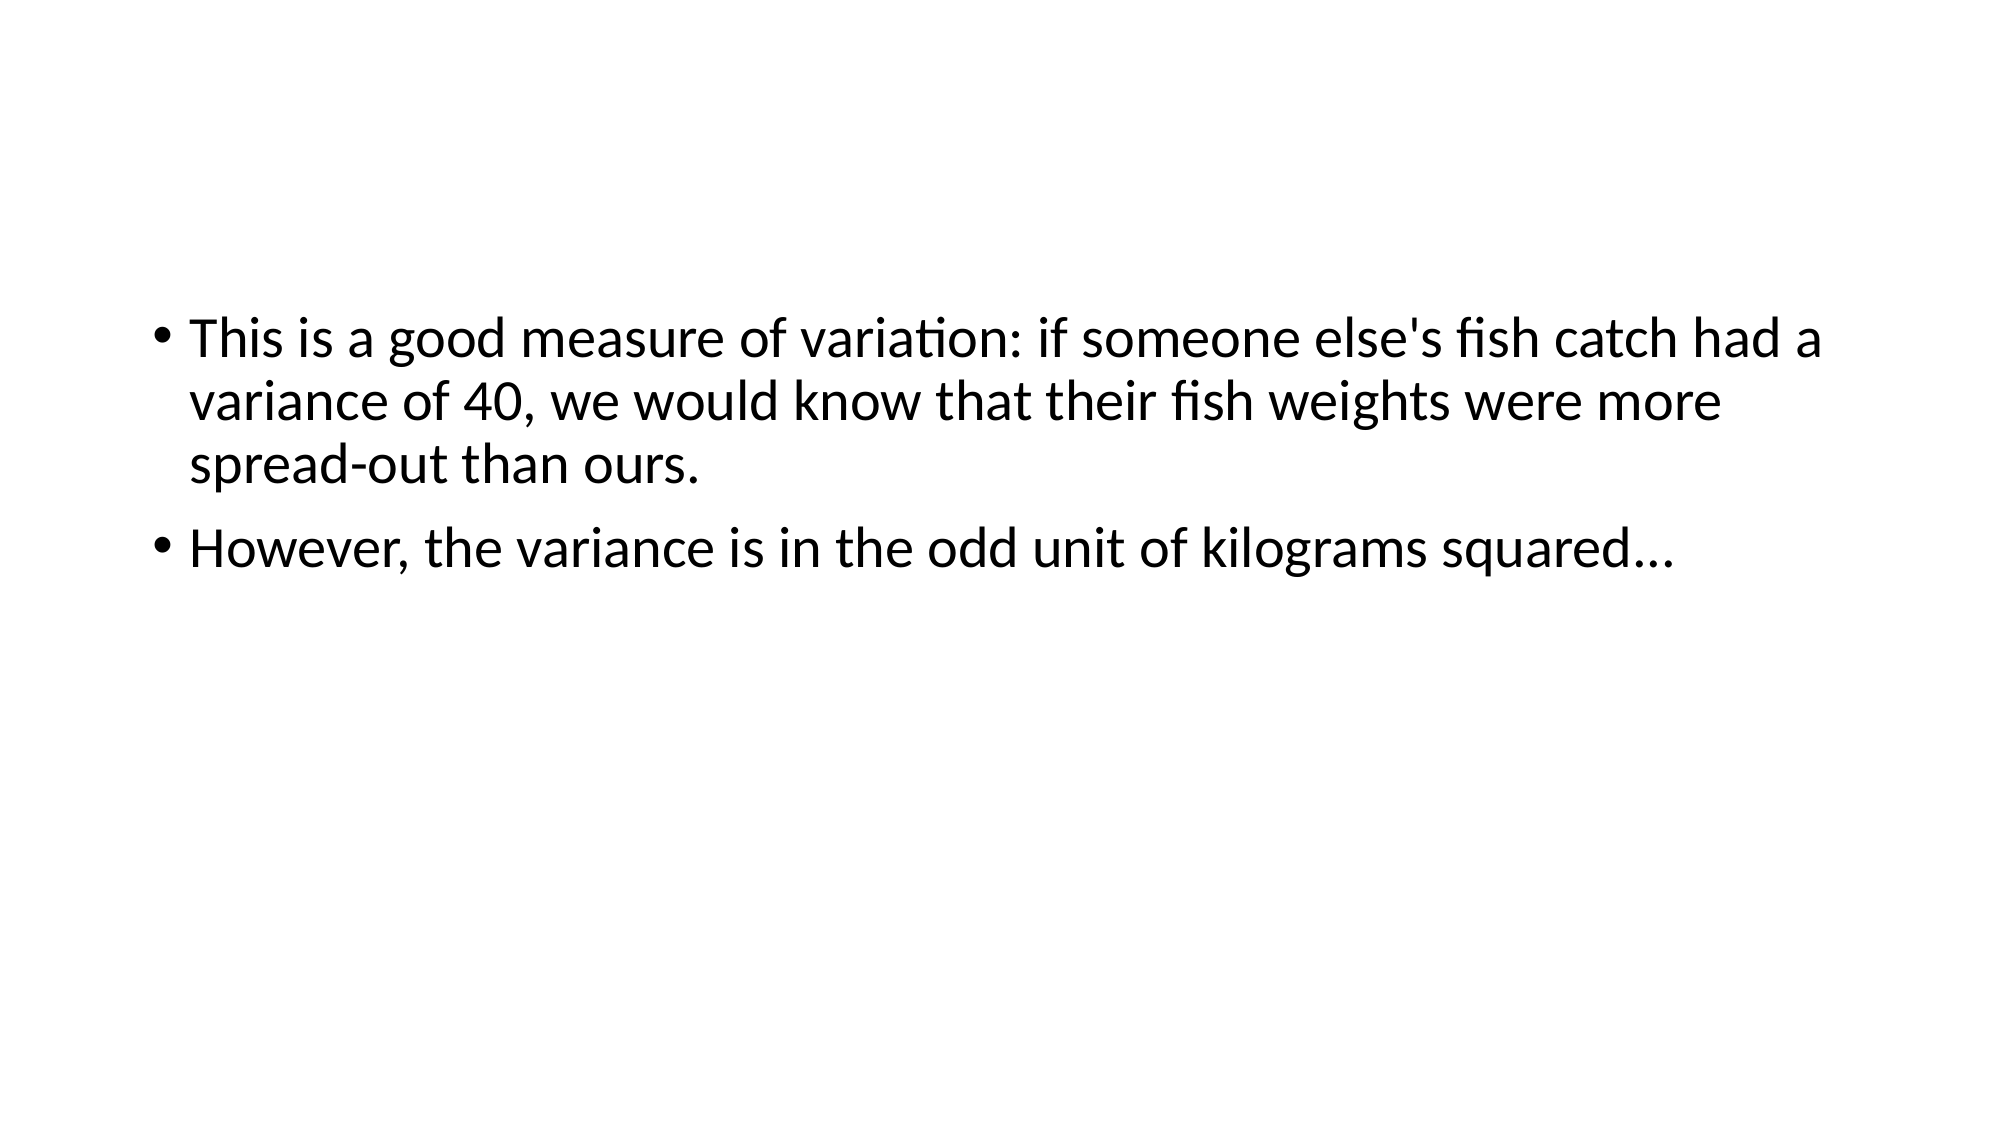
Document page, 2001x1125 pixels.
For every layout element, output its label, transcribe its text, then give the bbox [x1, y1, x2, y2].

list This is a good measure of variation: if someone else's fish catch had a variance of 40, we would know that their fish weights were more spread-out than ours. However, the variance is in the odd unit of kilograms squared... [137, 299, 1863, 1014]
